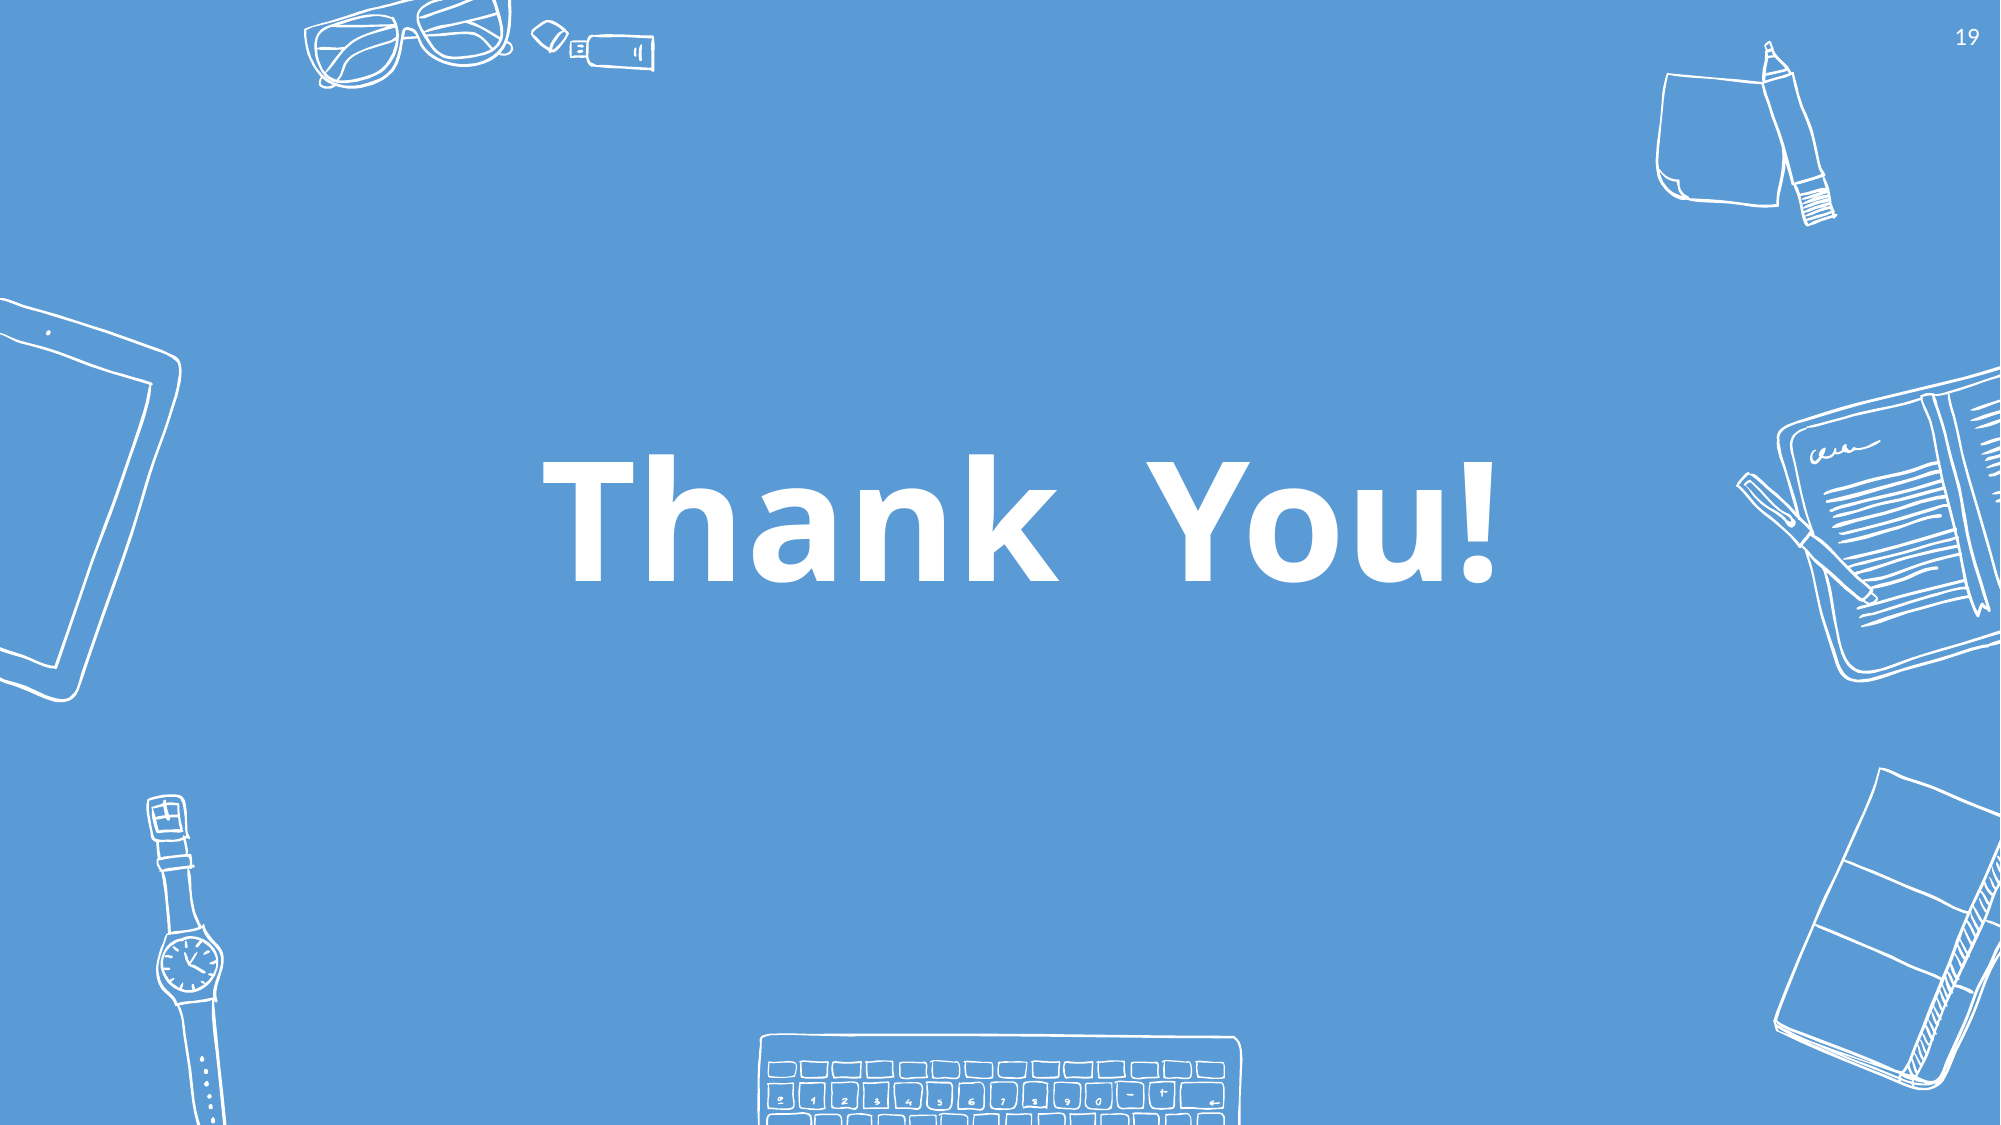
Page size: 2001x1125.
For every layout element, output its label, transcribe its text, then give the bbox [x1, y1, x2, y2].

title Thank You! [375, 210, 1625, 638]
slide_number 19 [1913, 0, 2000, 71]
